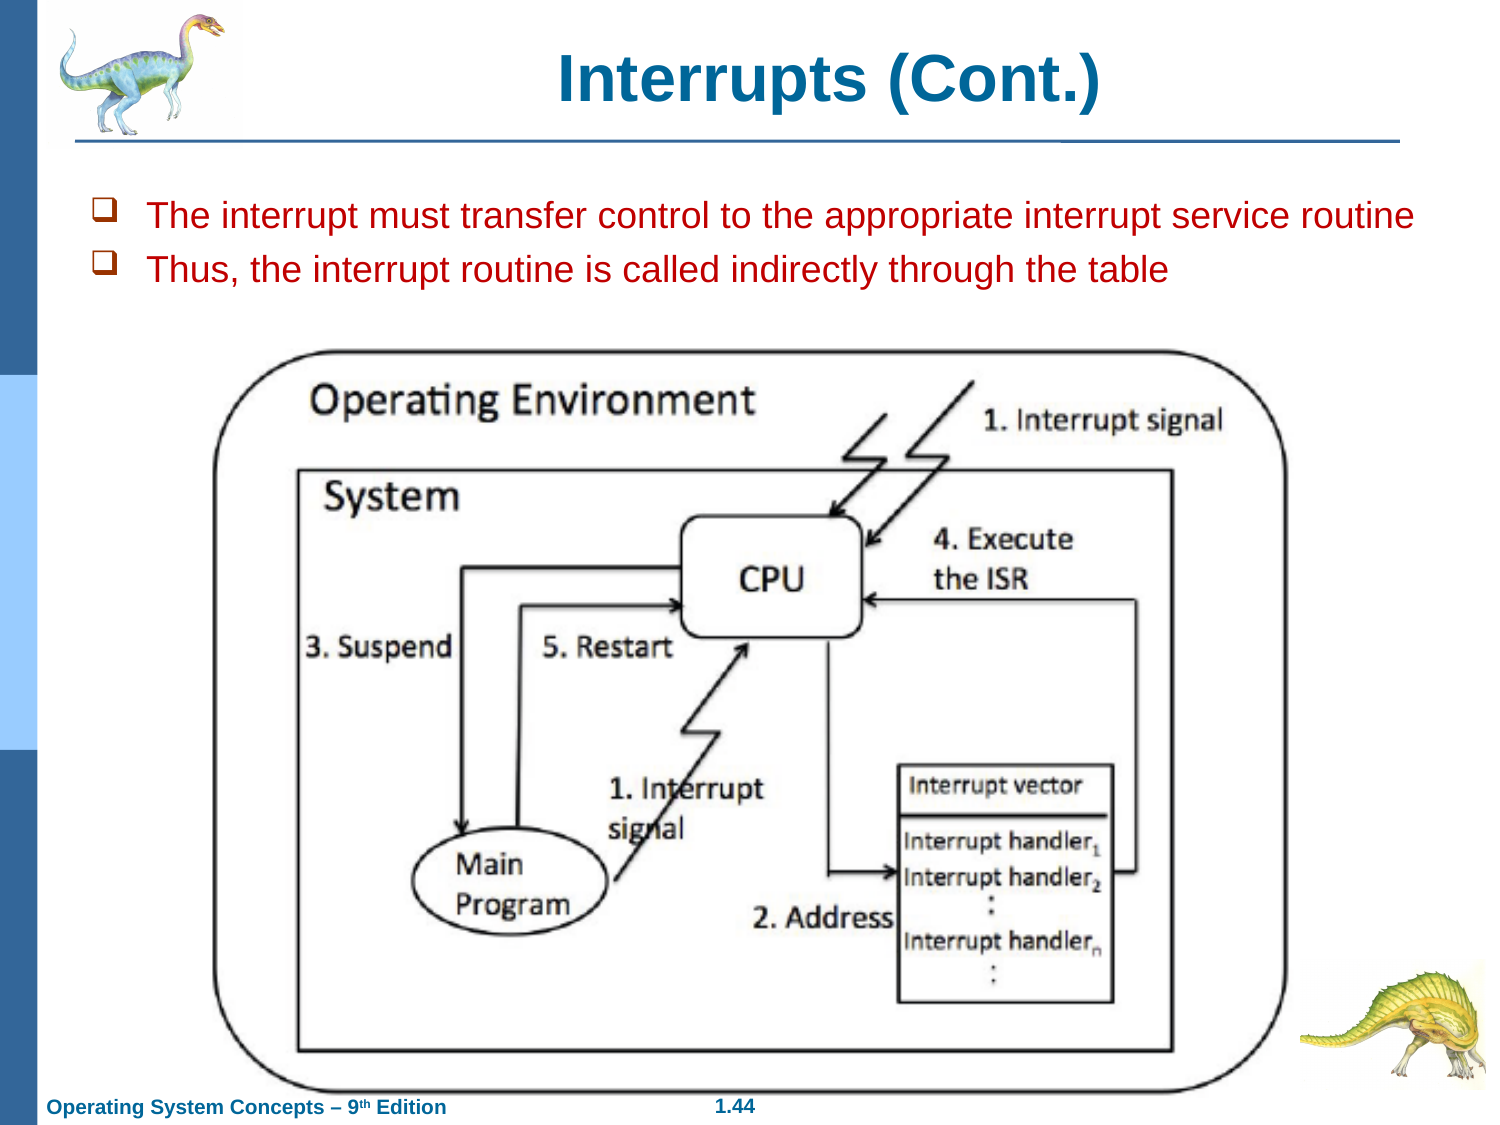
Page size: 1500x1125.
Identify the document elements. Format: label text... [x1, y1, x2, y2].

text_box The interrupt must transfer control to the appropriate interrupt service routine Thus, the interrupt routine is called indirectly through the table [74, 184, 1477, 298]
picture [200, 336, 1486, 1098]
title Interrupts (Cont.) [155, 27, 1500, 122]
picture [46, 0, 243, 149]
